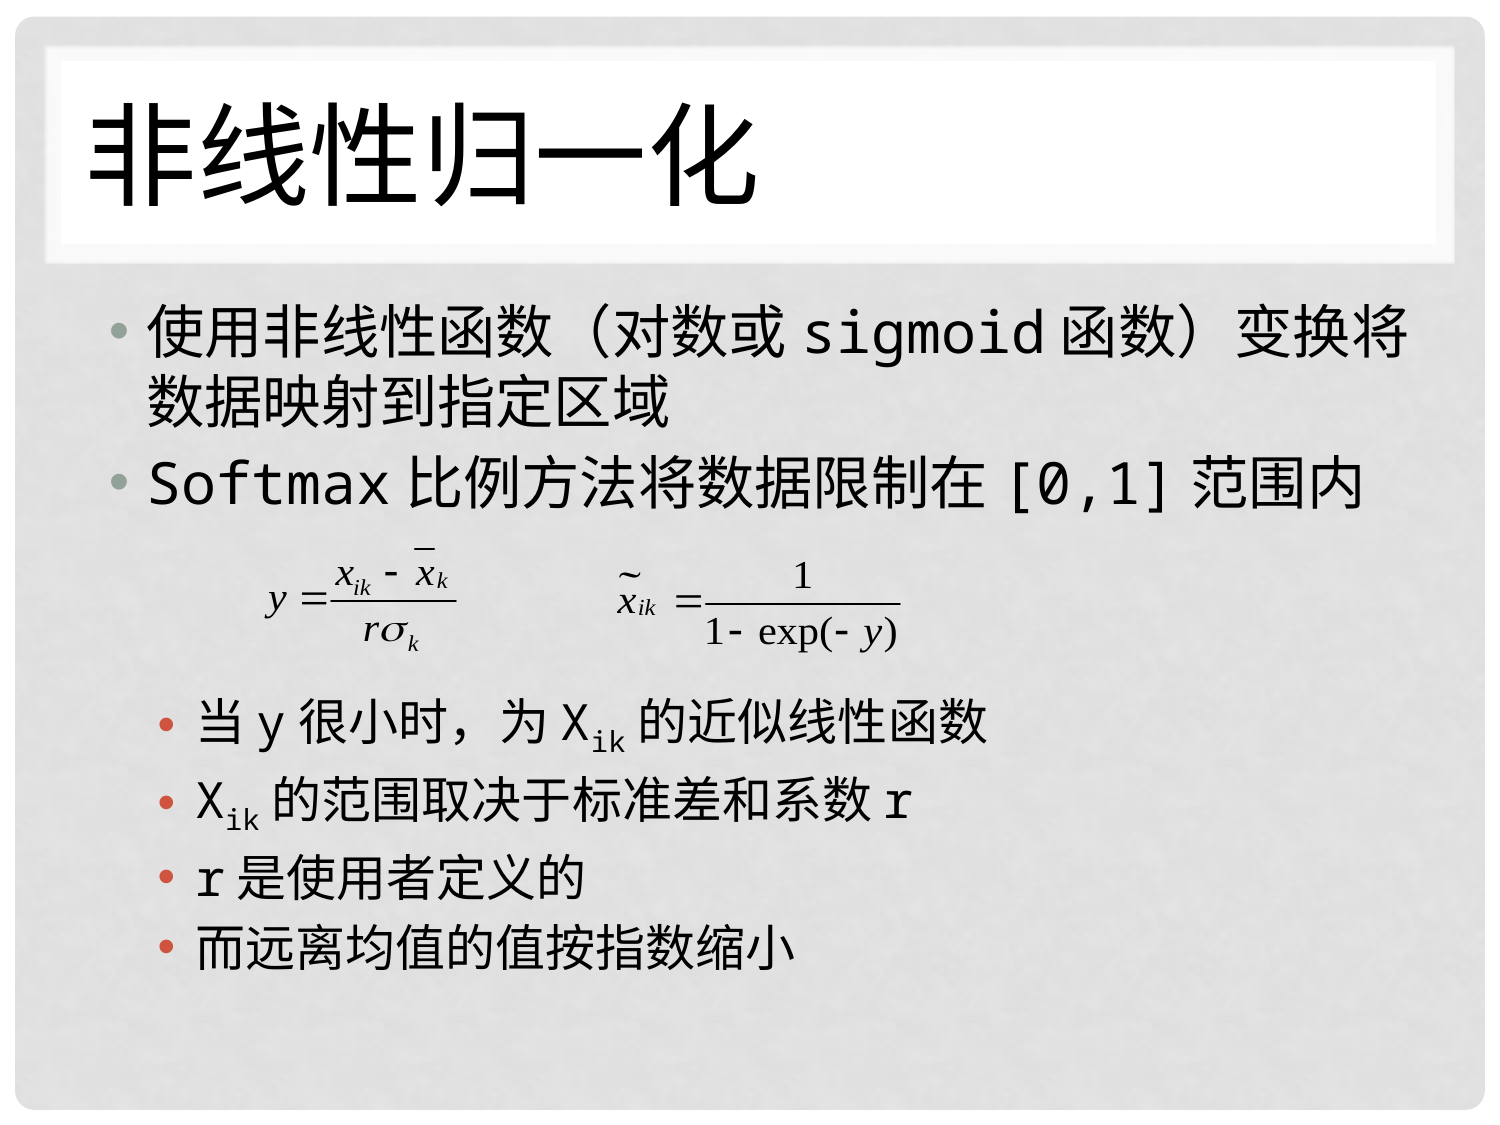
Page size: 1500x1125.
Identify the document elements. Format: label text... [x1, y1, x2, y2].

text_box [609, 550, 908, 660]
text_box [257, 538, 465, 661]
list 使用非线性函数（对数或sigmoid函数）变换将数据映射到指定区域 Softmax比例方法将数据限制在[0,1]范围内 当y很小时，为Xik的近似线性函数 Xik的范围取决于标准差和系数r r是使用者定义的 而远离均值的值按指数缩小 [75, 287, 1425, 1005]
title 非线性归一化 [69, 66, 1425, 238]
